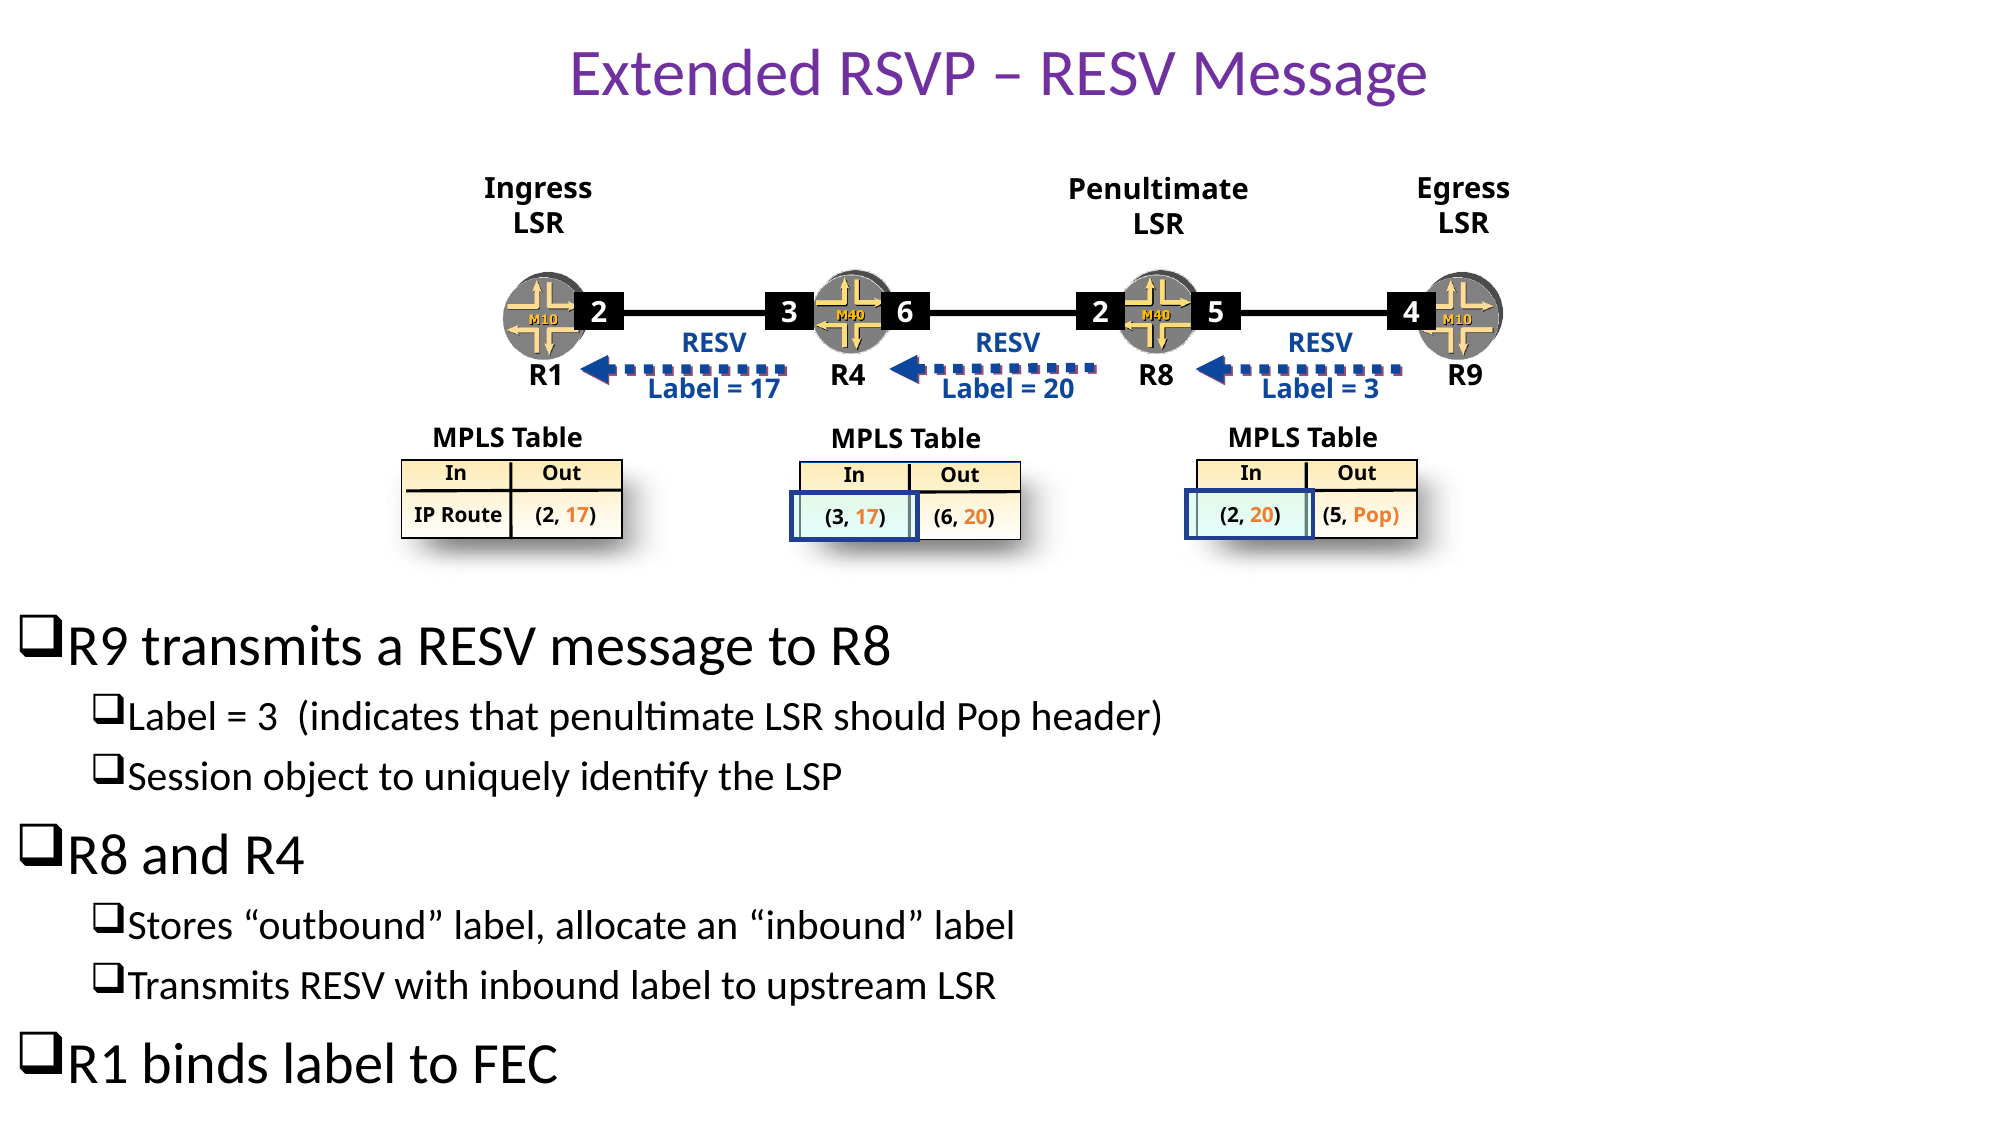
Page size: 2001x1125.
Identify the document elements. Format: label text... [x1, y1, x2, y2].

picture [1415, 269, 1506, 362]
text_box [765, 285, 815, 336]
text_box Ingress LSR [469, 162, 608, 248]
text_box R9 [1432, 362, 1498, 399]
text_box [1195, 318, 1411, 412]
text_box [384, 412, 670, 581]
title Extended RSVP – RESV Message [137, 0, 1862, 150]
text_box R8 [1123, 354, 1190, 399]
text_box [1387, 285, 1436, 336]
text_box R1 [513, 362, 579, 399]
text_box Egress LSR [1401, 162, 1526, 248]
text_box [783, 414, 1068, 582]
list R9 transmits a RESV message to R8 Label = 3 (indicates that penultimate LSR should Pop header) Session object to uniquely identify the LSP R8 and R4 Stores “outbound” label, allocate an “inbound” label Transmits RESV with inbound label to upstream LSR R1 binds label to FEC [0, 608, 1971, 1035]
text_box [1186, 490, 1314, 538]
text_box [1191, 285, 1241, 336]
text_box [889, 318, 1100, 415]
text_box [791, 492, 918, 540]
picture [501, 269, 592, 362]
text_box Penultimate LSR [1053, 162, 1265, 248]
text_box R4 [814, 354, 881, 399]
picture [1116, 269, 1201, 354]
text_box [1180, 412, 1465, 581]
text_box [579, 318, 805, 415]
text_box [880, 285, 930, 336]
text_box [1076, 285, 1125, 336]
picture [811, 269, 895, 354]
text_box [574, 285, 624, 336]
